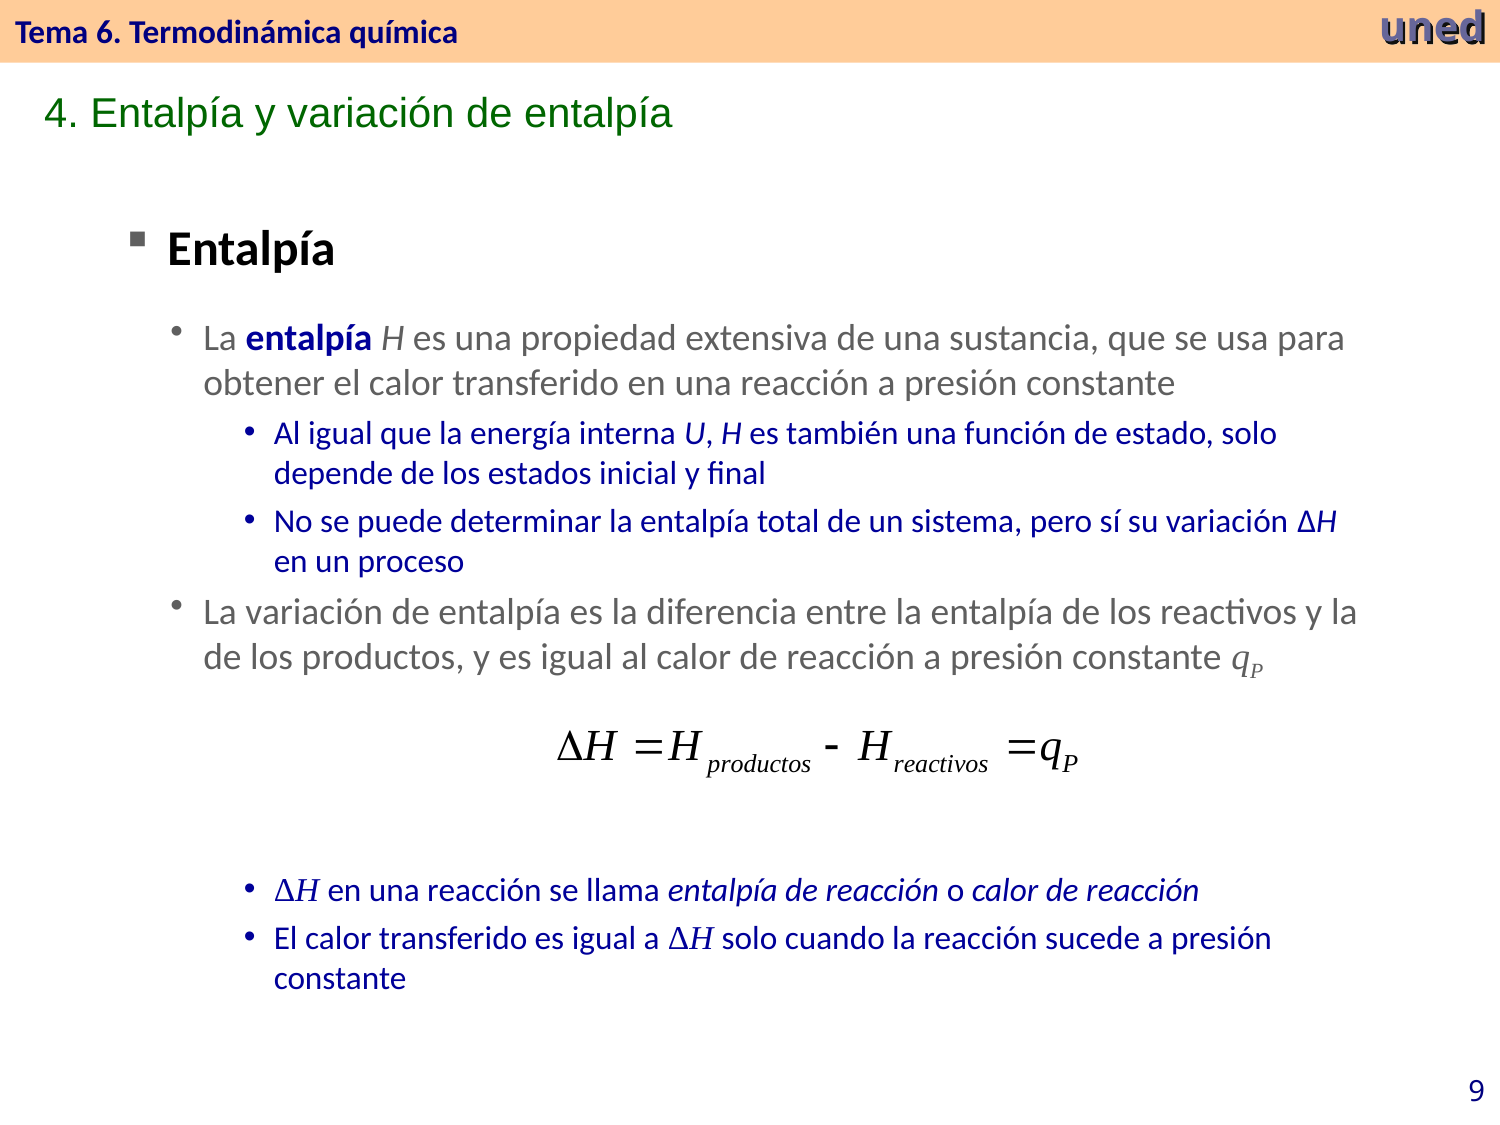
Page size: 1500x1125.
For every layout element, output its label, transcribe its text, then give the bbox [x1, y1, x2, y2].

text_box Entalpía [111, 207, 999, 284]
text_box Tema 6. Termodinámica química [0, 0, 1088, 61]
text_box La entalpía H es una propiedad extensiva de una sustancia, que se usa para obtener el calor transferido en una reacción a presión constante Al igual que la energía interna U, H es también una función de estado, solo depende de los estados inicial y final No se puede determinar la entalpía total de un sistema, pero sí su variación ΔH en un proceso La variación de entalpía es la diferencia entre la entalpía de los reactivos y la de los productos, y es igual al calor de reacción a presión constante qP [155, 305, 1388, 691]
text_box ΔH en una reacción se llama entalpía de reacción o calor de reacción El calor transferido es igual a ΔH solo cuando la reacción sucede a presión constante [155, 860, 1329, 1004]
text_box [0, 0, 1500, 63]
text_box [548, 715, 1090, 787]
text_box 4. Entalpía y variación de entalpía [29, 78, 1168, 143]
text_box 9 [1399, 1059, 1500, 1125]
text_box uned [1364, 0, 1500, 50]
